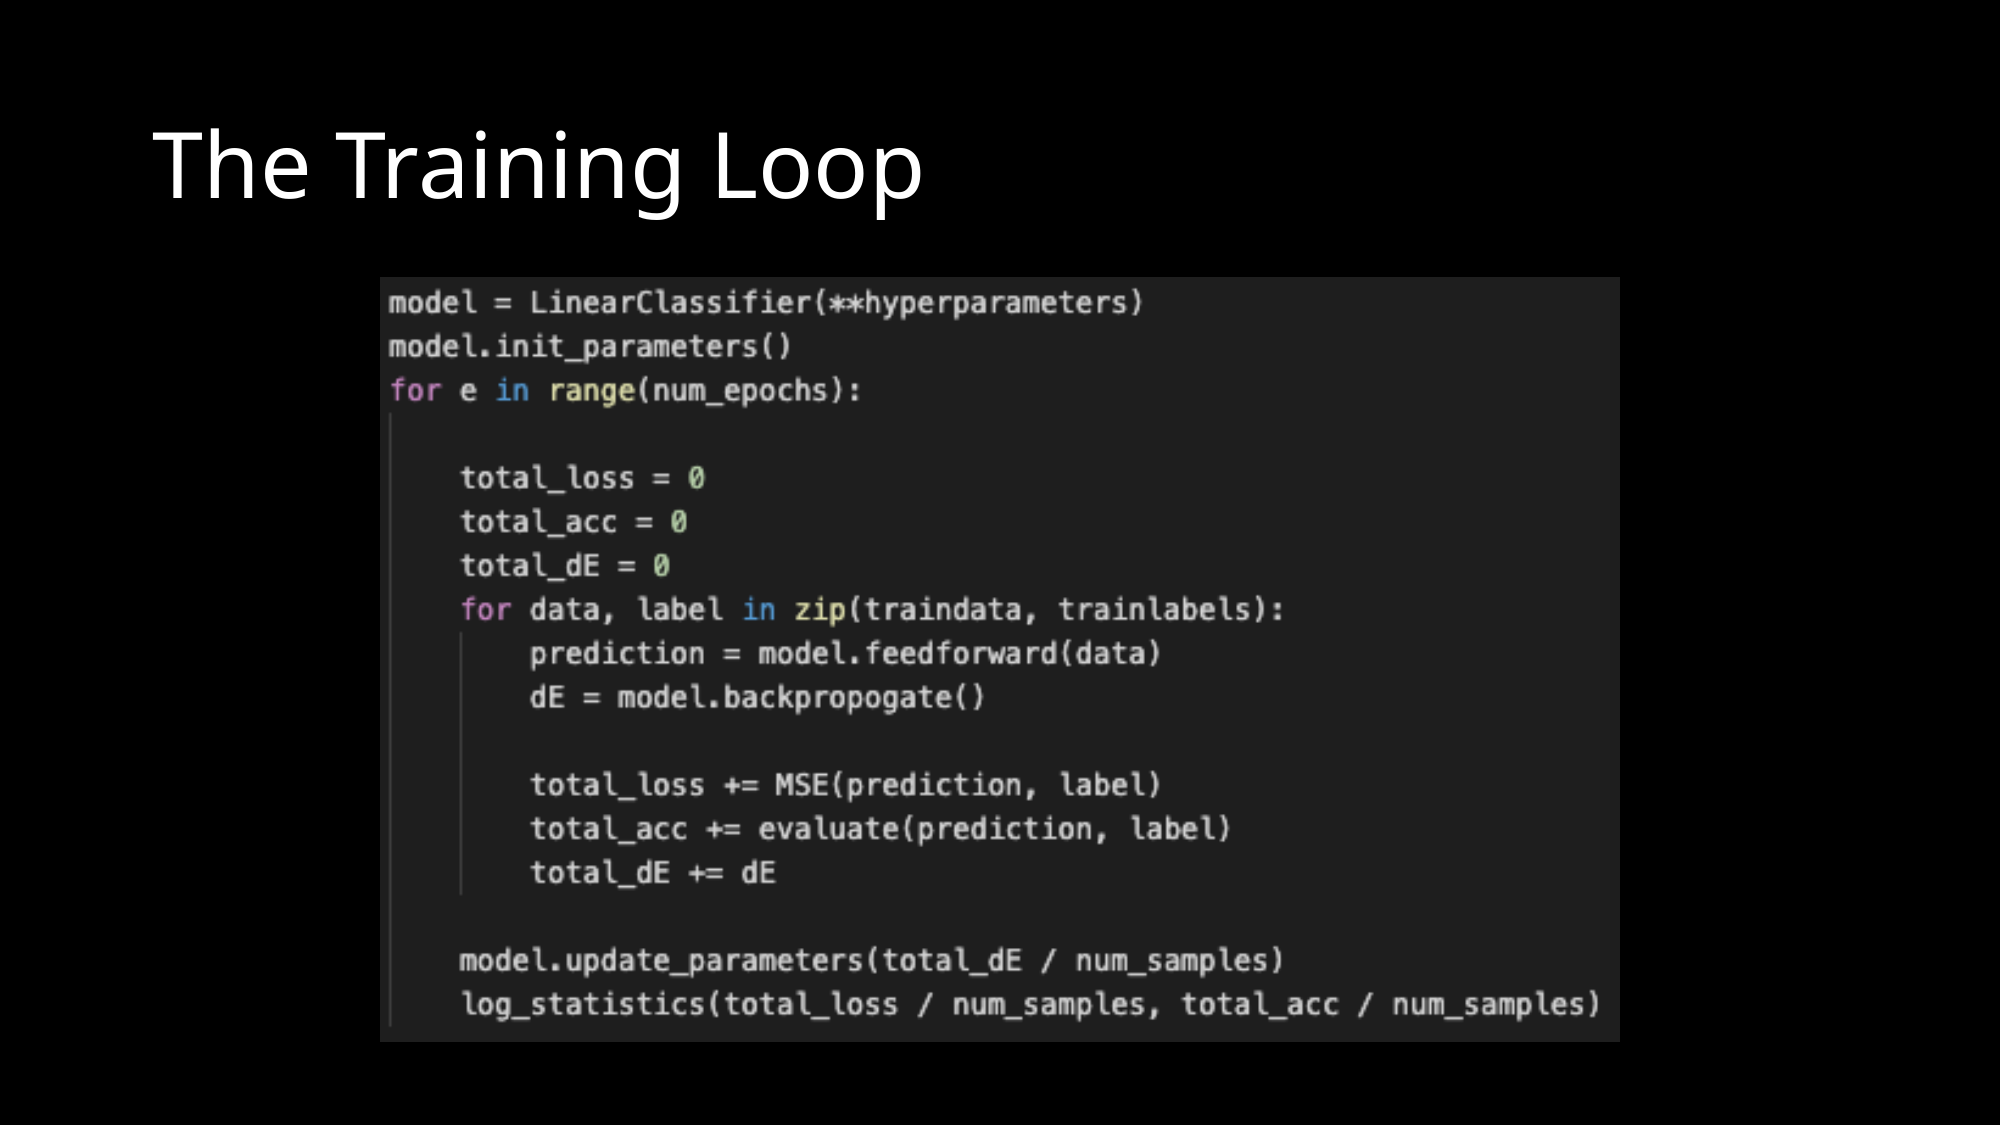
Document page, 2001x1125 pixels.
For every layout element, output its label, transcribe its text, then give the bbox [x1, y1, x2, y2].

title The Training Loop [137, 59, 1863, 278]
picture [380, 277, 1620, 1042]
